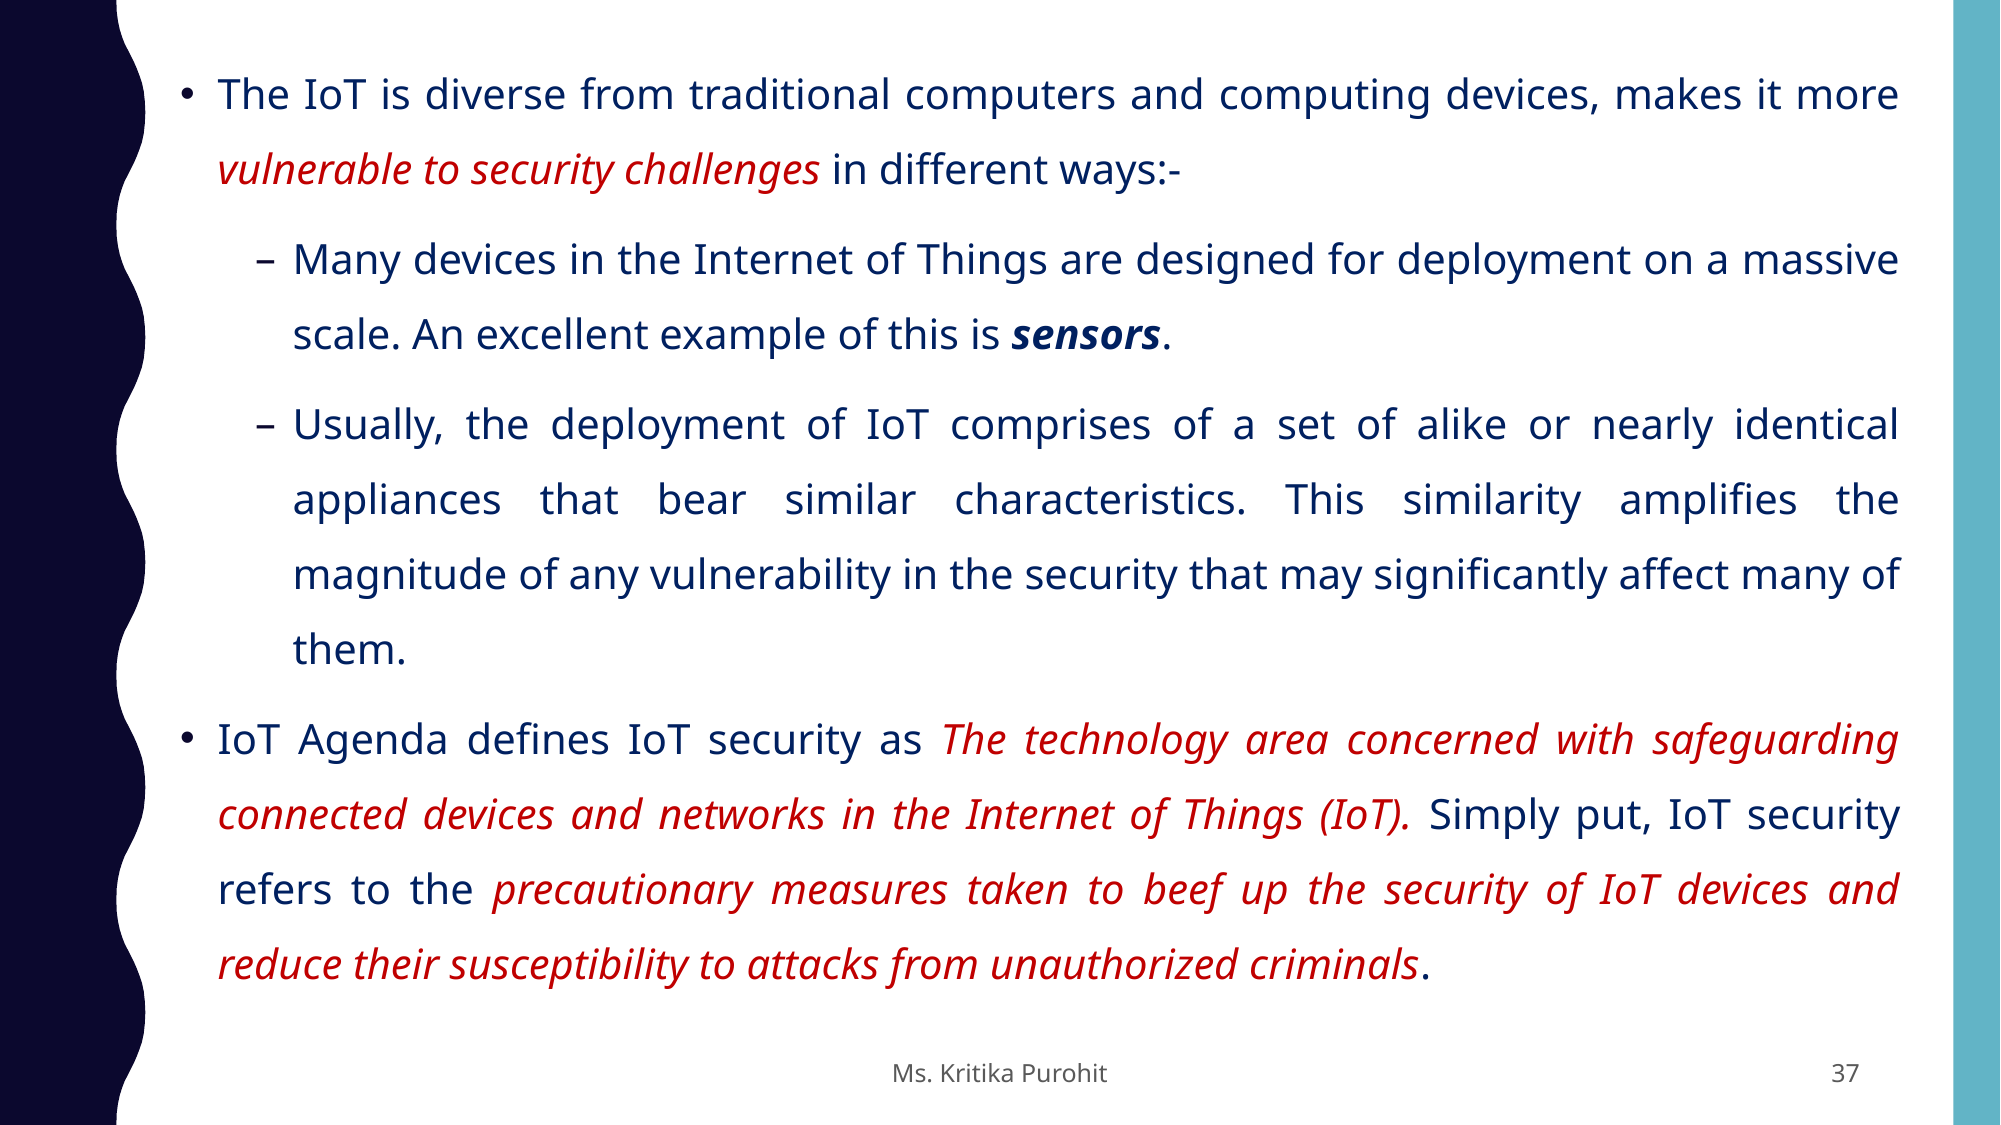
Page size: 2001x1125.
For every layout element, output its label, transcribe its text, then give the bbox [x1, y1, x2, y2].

footer Ms. Kritika Purohit [662, 1045, 1338, 1103]
list The IoT is diverse from traditional computers and computing devices, makes it more vulnerable to security challenges in different ways:- Many devices in the Internet of Things are designed for deployment on a massive scale. An excellent example of this is sensors. Usually, the deployment of IoT comprises of a set of alike or nearly identical appliances that bear similar characteristics. This similarity amplifies the magnitude of any vulnerability in the security that may significantly affect many of them. IoT Agenda defines IoT security as The technology area concerned with safeguarding connected devices and networks in the Internet of Things (IoT). Simply put, IoT security refers to the precautionary measures taken to beef up the security of IoT devices and reduce their susceptibility to attacks from unauthorized criminals. [165, 35, 1916, 1029]
slide_number 37 [1412, 1045, 1875, 1103]
